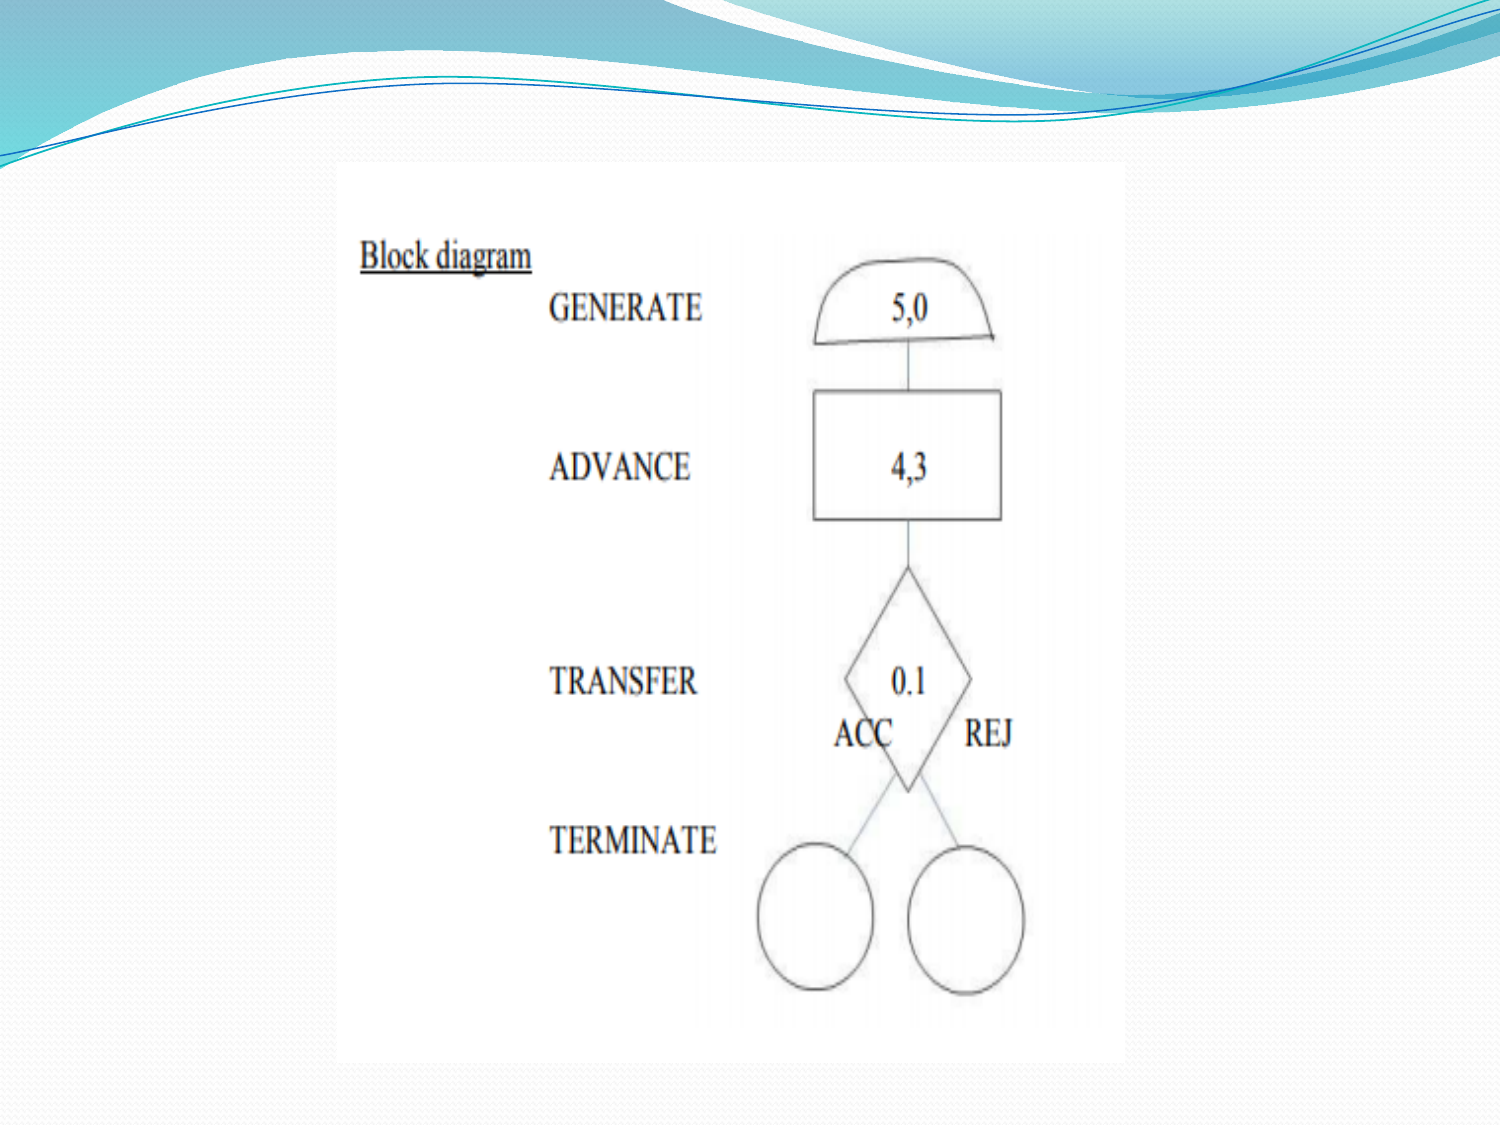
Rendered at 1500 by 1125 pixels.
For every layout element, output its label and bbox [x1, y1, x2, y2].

list [337, 162, 1126, 1063]
